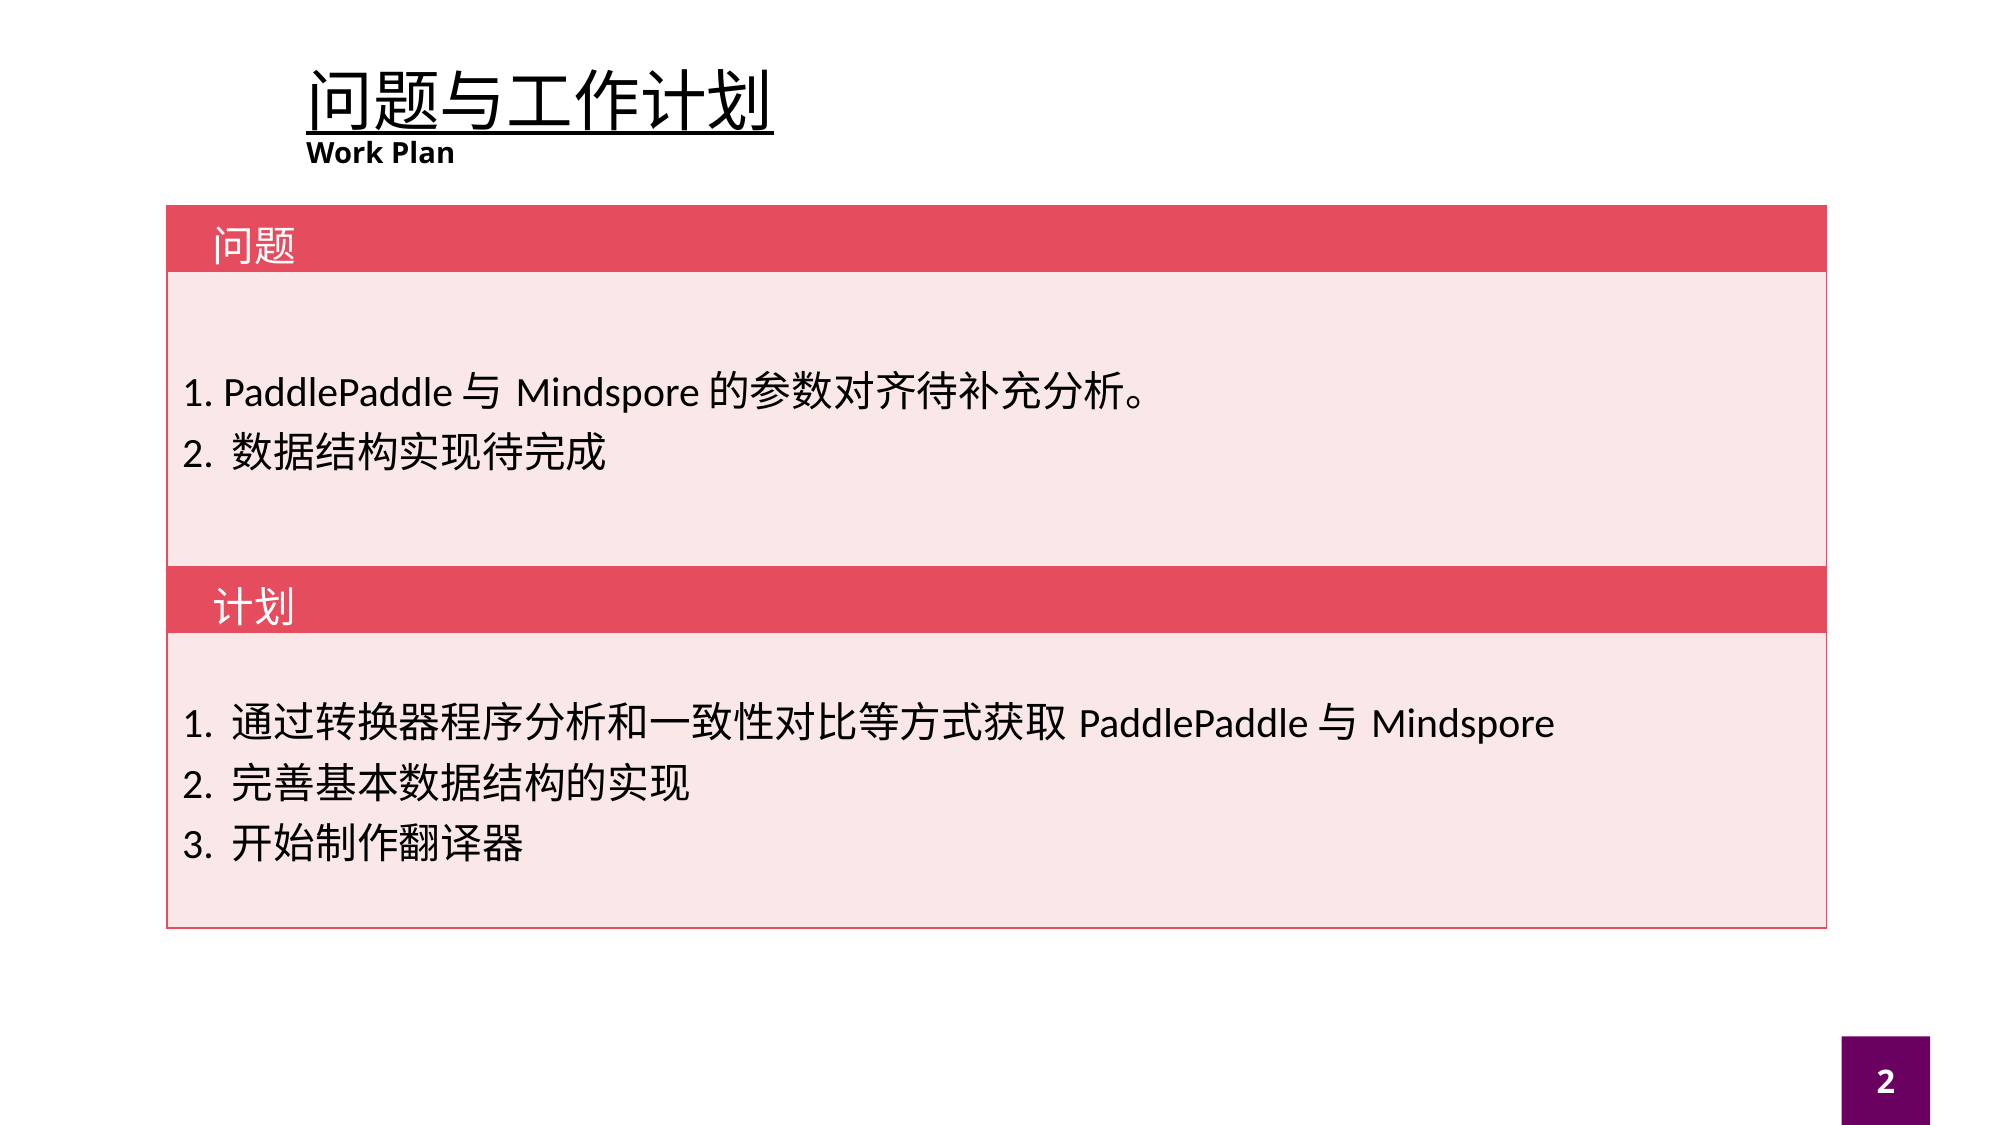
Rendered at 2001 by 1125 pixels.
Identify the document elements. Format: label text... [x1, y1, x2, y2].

table_cell 1. 通过转换器程序分析和一致性对比等方式获取PaddlePaddle与Mindspore 2. 完善基本数据结构的实现 3. 开始制作翻译器 [168, 633, 1826, 927]
text_box Work Plan [291, 126, 1307, 177]
table_cell 1. PaddlePaddle与Mindspore的参数对齐待补充分析。 2. 数据结构实现待完成 [168, 272, 1826, 566]
table_header 计划 [168, 568, 1826, 631]
slide_number 2 [1771, 1050, 2000, 1111]
table_header 问题 [168, 207, 1826, 270]
text_box 问题与工作计划 [291, 51, 1487, 146]
